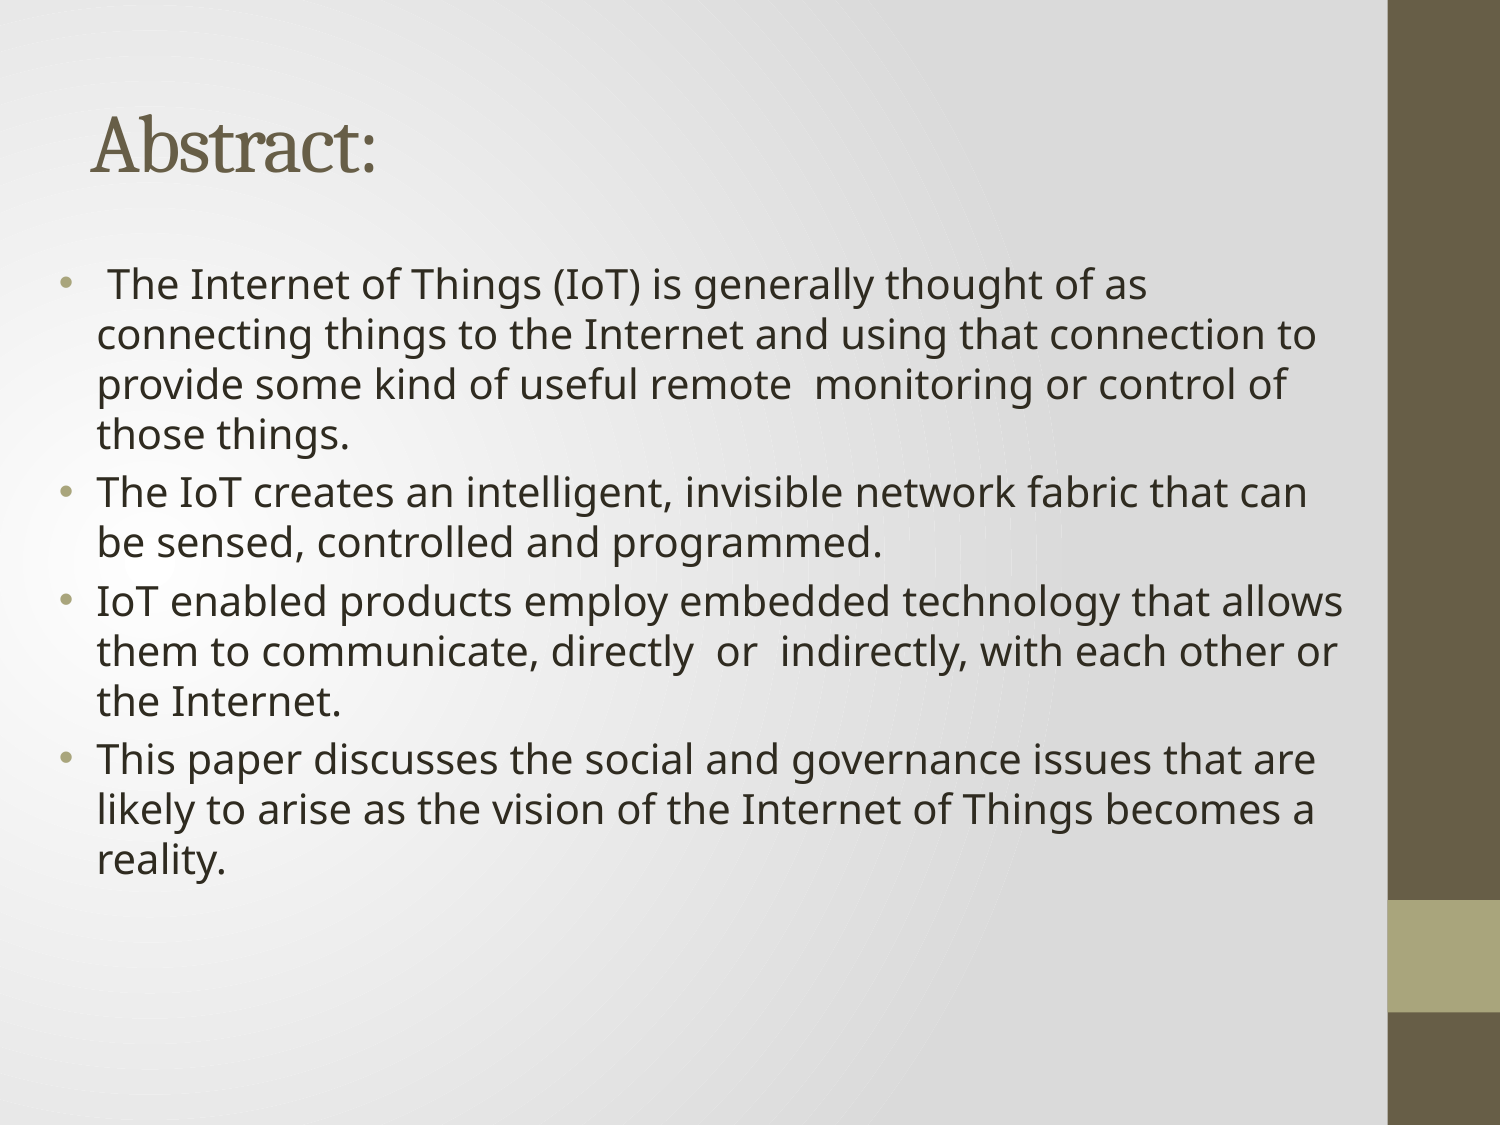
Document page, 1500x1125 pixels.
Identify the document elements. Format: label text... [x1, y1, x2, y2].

list The Internet of Things (IoT) is generally thought of as connecting things to the Internet and using that connection to provide some kind of useful remote monitoring or control of those things. The IoT creates an intelligent, invisible network fabric that can be sensed, controlled and programmed. IoT enabled products employ embedded technology that allows them to communicate, directly or indirectly, with each other or the Internet. This paper discusses the social and governance issues that are likely to arise as the vision of the Internet of Things becomes a reality. [24, 249, 1375, 1005]
title Abstract: [75, 45, 1325, 233]
